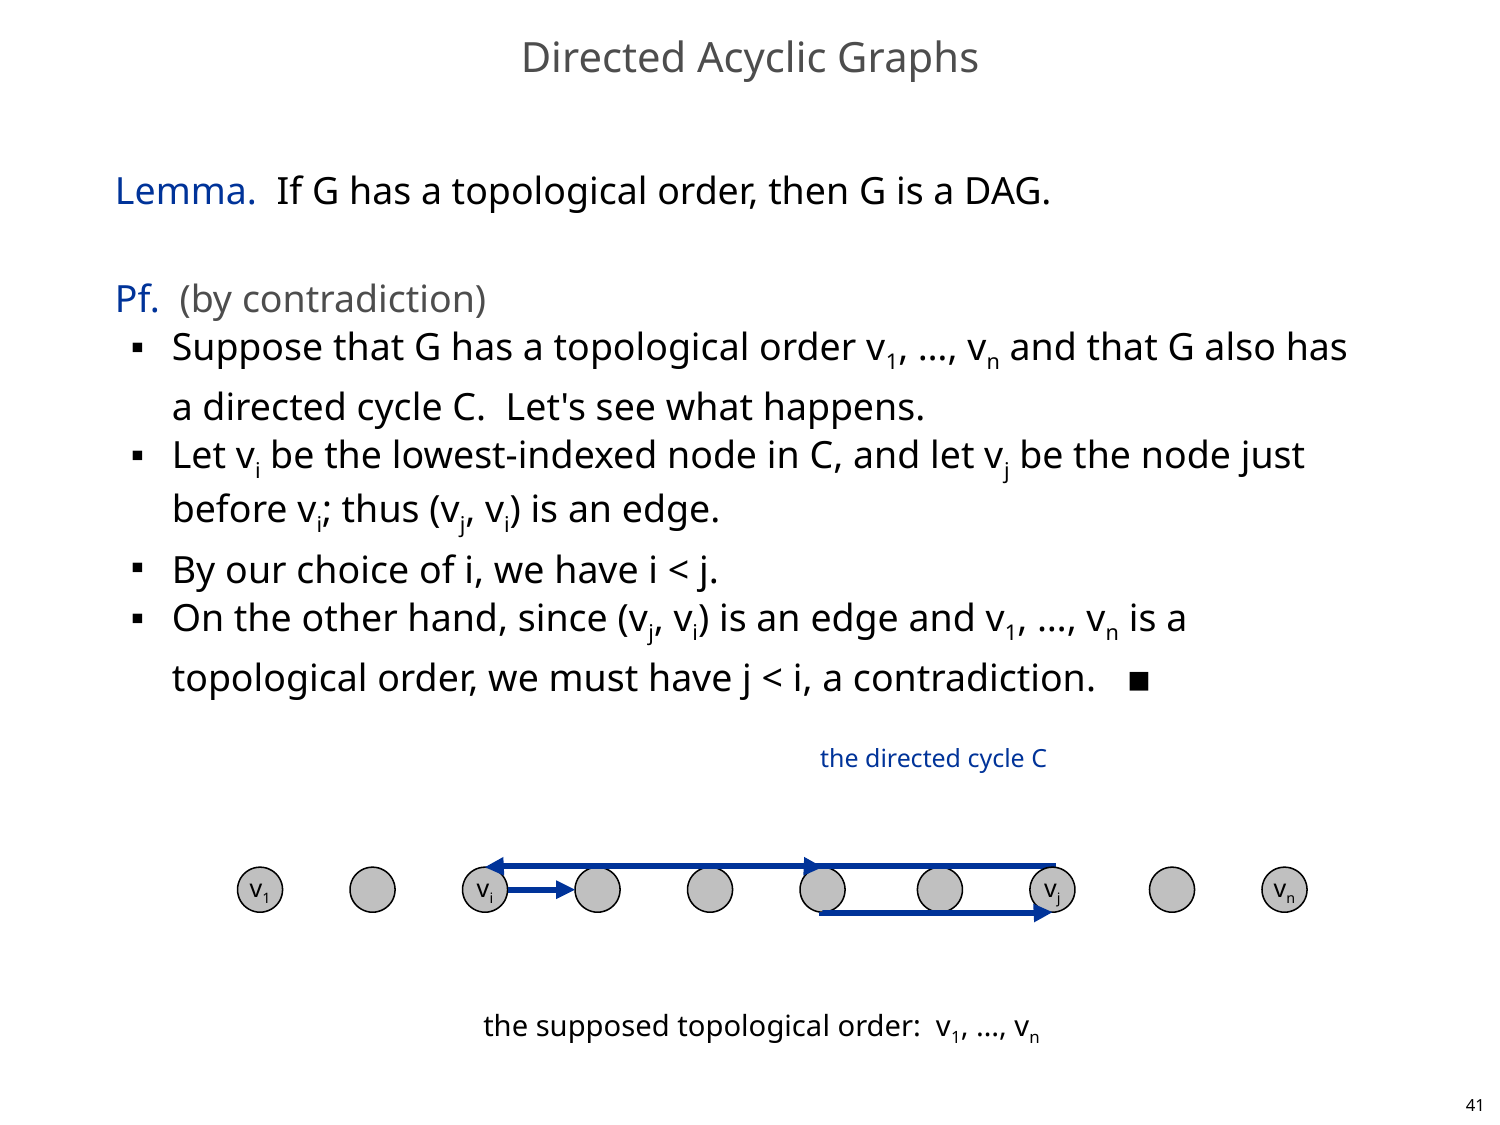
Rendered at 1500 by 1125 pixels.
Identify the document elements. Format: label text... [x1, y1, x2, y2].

list Lemma. If G has a topological order, then G is a DAG. Pf. (by contradiction) Suppose that G has a topological order v1, …, vn and that G also has a directed cycle C. Let's see what happens. Let vi be the lowest-indexed node in C, and let vj be the node just before vi; thus (vj, vi) is an edge. By our choice of i, we have i < j. On the other hand, since (vj, vi) is an edge and v1, …, vn is a topological order, we must have j < i, a contradiction. ▪ [99, 149, 1388, 1038]
text_box v1 [237, 867, 283, 913]
text_box [575, 870, 621, 913]
text_box [938, 870, 963, 909]
text_box vi [462, 867, 508, 913]
text_box [687, 870, 709, 913]
slide_number 41 [1187, 1087, 1500, 1125]
text_box the directed cycle C [805, 735, 1063, 781]
text_box [800, 870, 846, 912]
text_box the supposed topological order: v1, …, vn [468, 999, 768, 1055]
title Directed Acyclic Graphs [0, 24, 1500, 100]
text_box [711, 870, 733, 913]
text_box [917, 870, 937, 909]
text_box vj [1029, 867, 1075, 913]
text_box [350, 867, 396, 913]
text_box the supposed topological order: v1, …, vn [769, 999, 1055, 1055]
text_box vn [1262, 867, 1308, 913]
text_box [1149, 867, 1195, 913]
